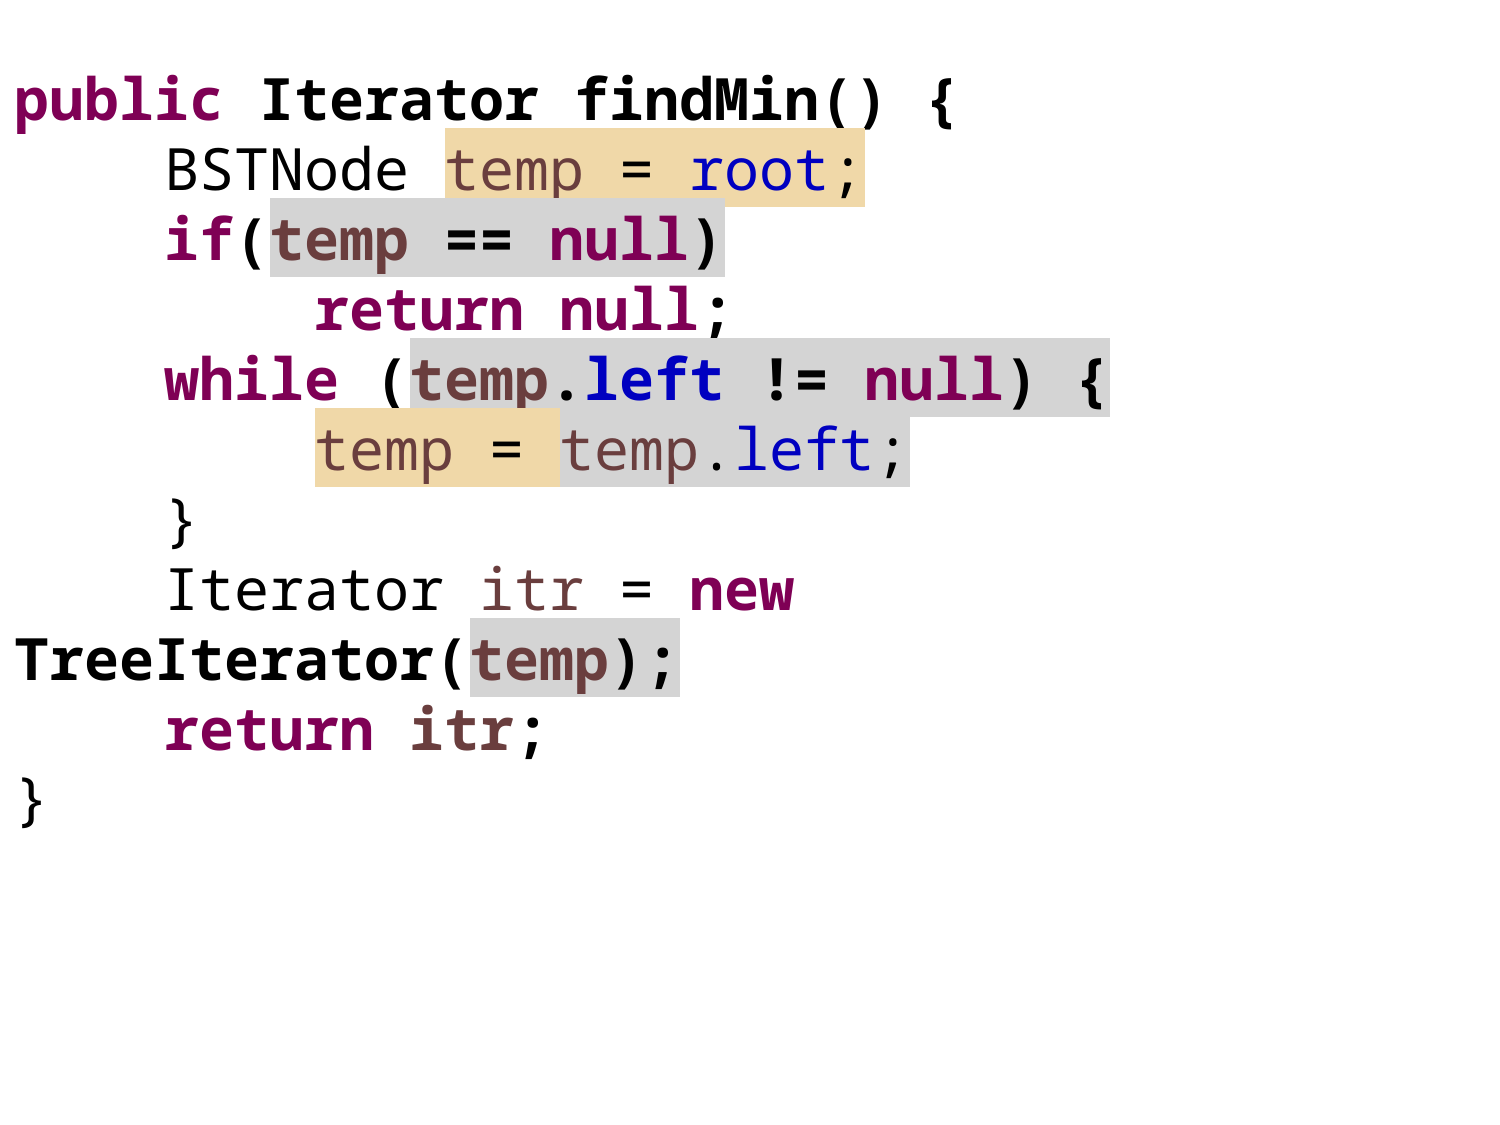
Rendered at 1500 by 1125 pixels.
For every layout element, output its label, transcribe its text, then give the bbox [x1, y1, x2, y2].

text_box public Iterator findMin() { BSTNode temp = root; if(temp == null) return null; while (temp.left != null) { temp = temp.left; } Iterator itr = new TreeIterator(temp); return itr; } [0, 54, 1471, 840]
